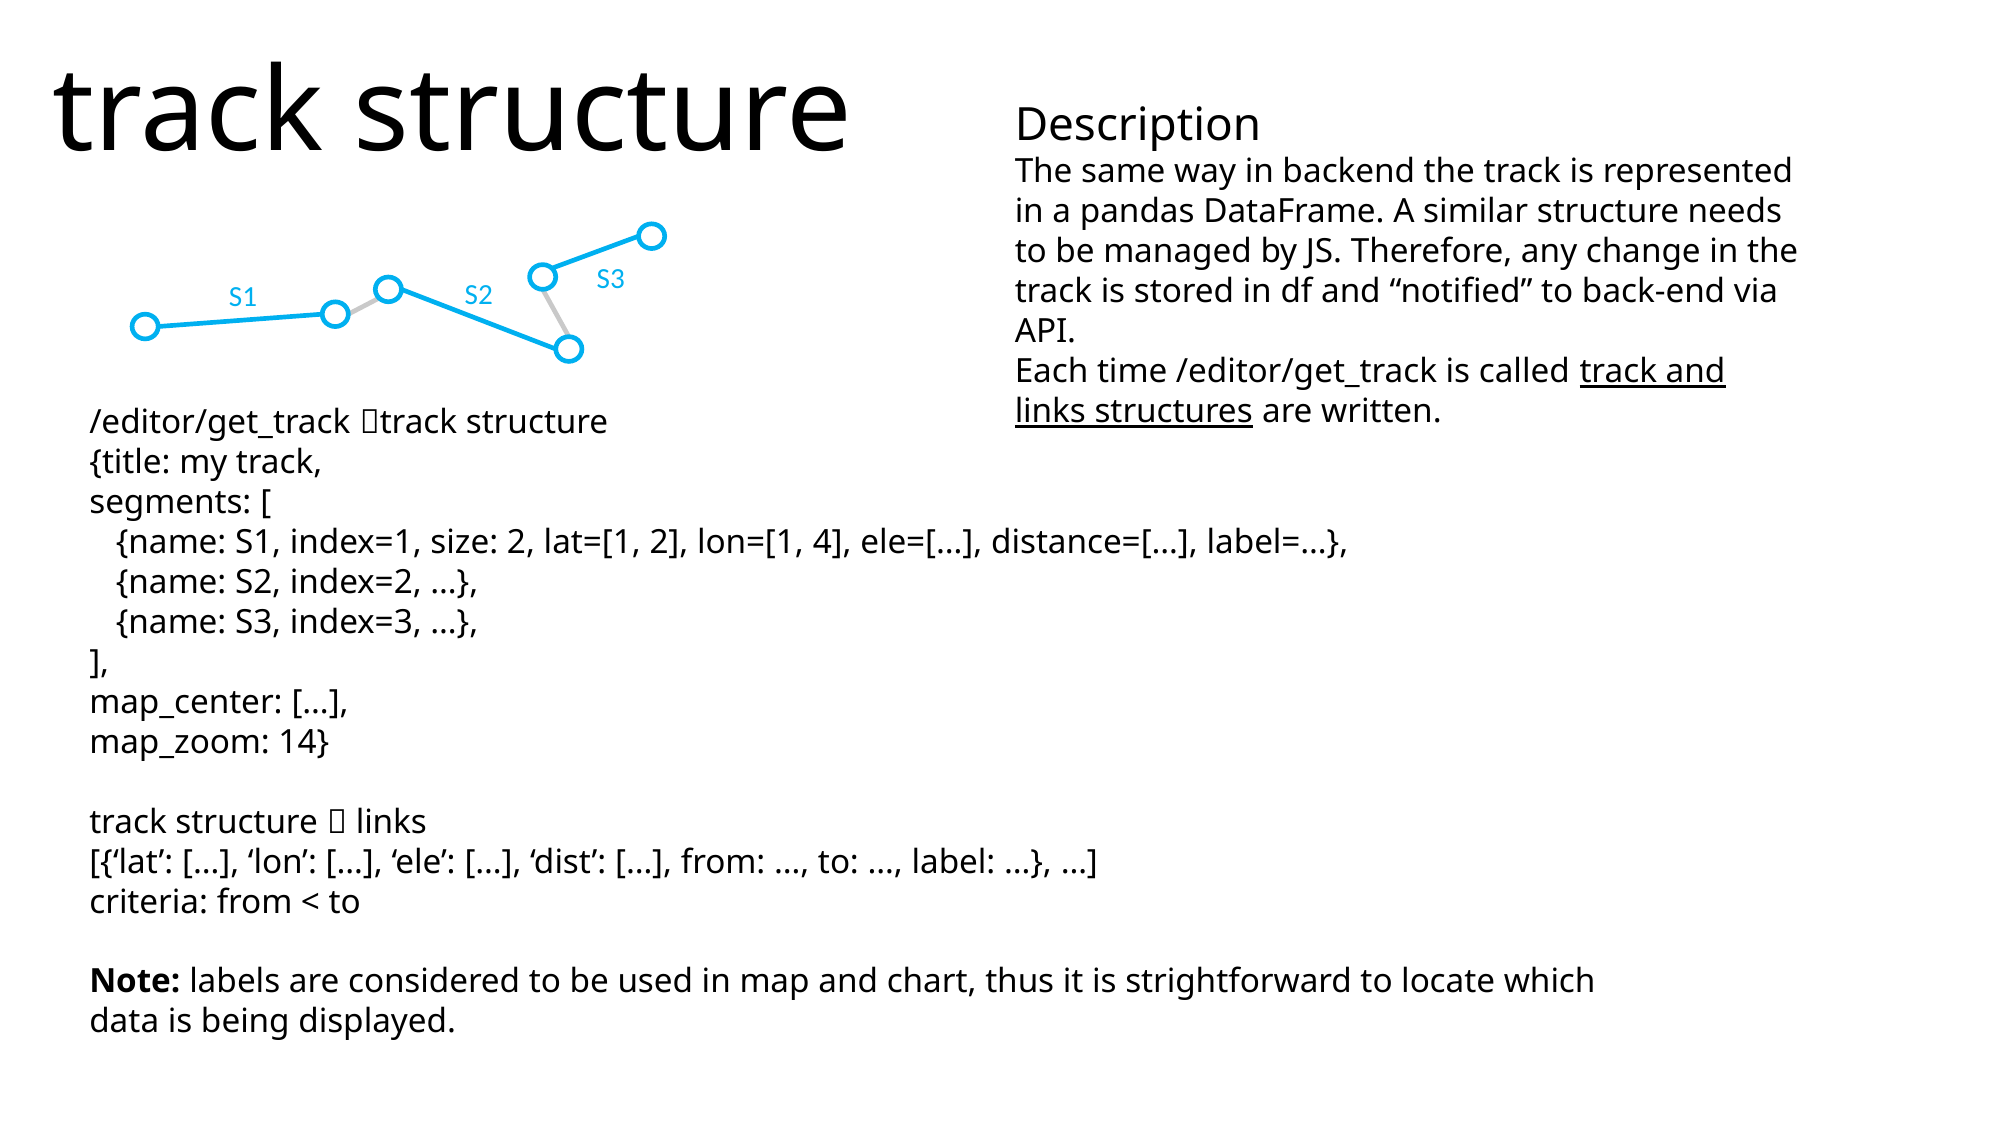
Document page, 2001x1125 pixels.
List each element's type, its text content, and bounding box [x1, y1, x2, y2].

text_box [158, 314, 323, 327]
text_box Description The same way in backend the track is represented in a pandas DataFrame. A similar structure needs to be managed by JS. Therefore, any change in the track is stored in df and “notified” to back-end via API. Each time /editor/get_track is called track and links structures are written. [999, 87, 1816, 437]
text_box S2 [449, 268, 512, 289]
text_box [401, 289, 556, 349]
text_box S3 [581, 251, 644, 302]
text_box [374, 275, 403, 303]
text_box track structure [37, 30, 875, 184]
text_box S1 [214, 269, 276, 314]
text_box /editor/get_track track structure {title: my track, segments: [ {name: S1, index=1, size: 2, lat=[1, 2], lon=[1, 4], ele=[…], distance=[…], label=…}, {name: S2, index=2, …}, {name: S3, index=3, …}, ], map_center: […], map_zoom: 14} track structure  links [{‘lat’: […], ‘lon’: […], ‘ele’: […], ‘dist’: […], from: …, to: …, label: …}, …] criteria: from < to Note: labels are considered to be used in map and chart, thus it is strightforward to locate which data is being displayed. [74, 393, 1674, 1047]
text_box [551, 236, 639, 269]
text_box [556, 289, 569, 337]
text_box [348, 298, 380, 315]
text_box [131, 313, 160, 340]
text_box [554, 335, 583, 363]
text_box [528, 263, 557, 289]
text_box [321, 300, 350, 328]
text_box [637, 222, 666, 250]
